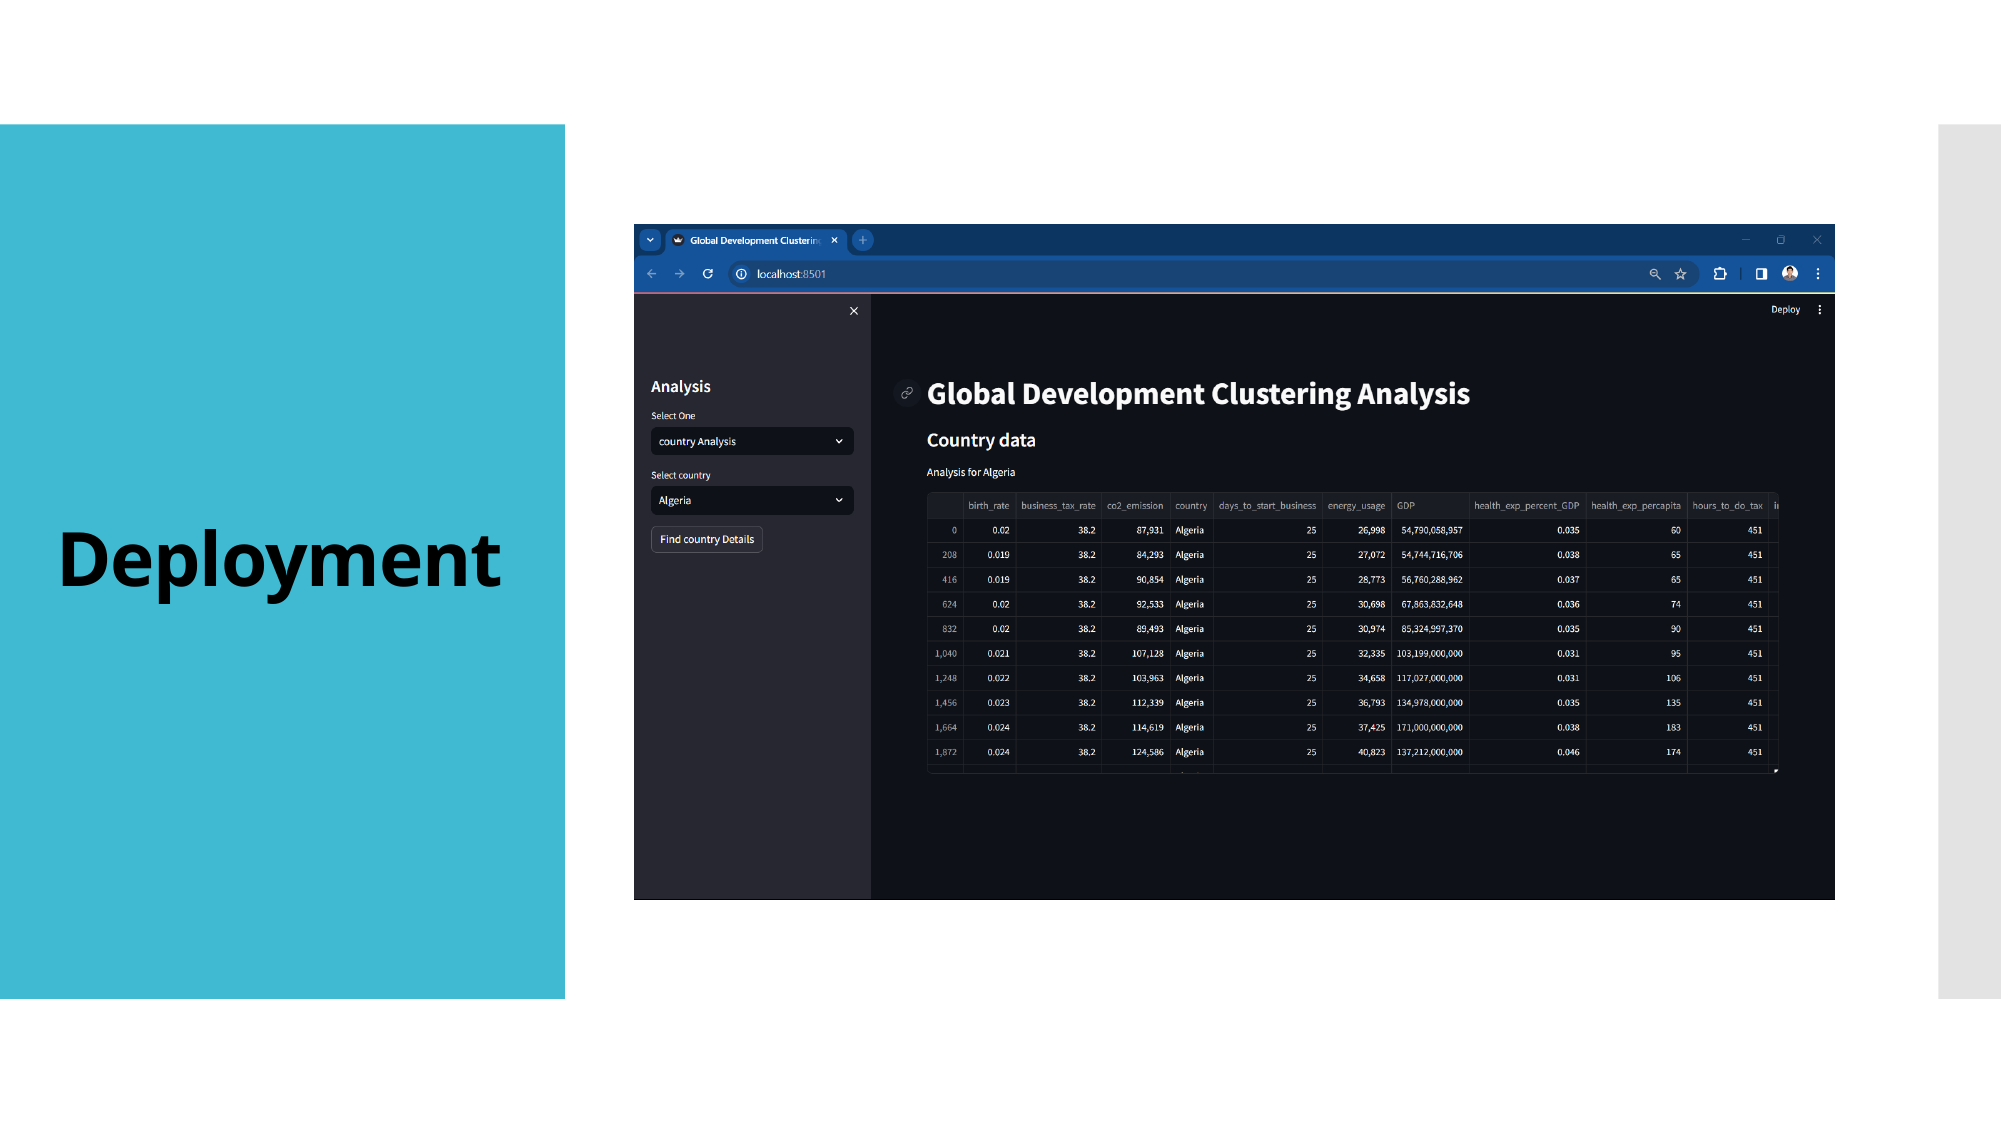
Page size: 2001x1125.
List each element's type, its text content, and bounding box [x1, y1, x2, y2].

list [634, 223, 1835, 900]
title Deployment [41, 184, 525, 940]
